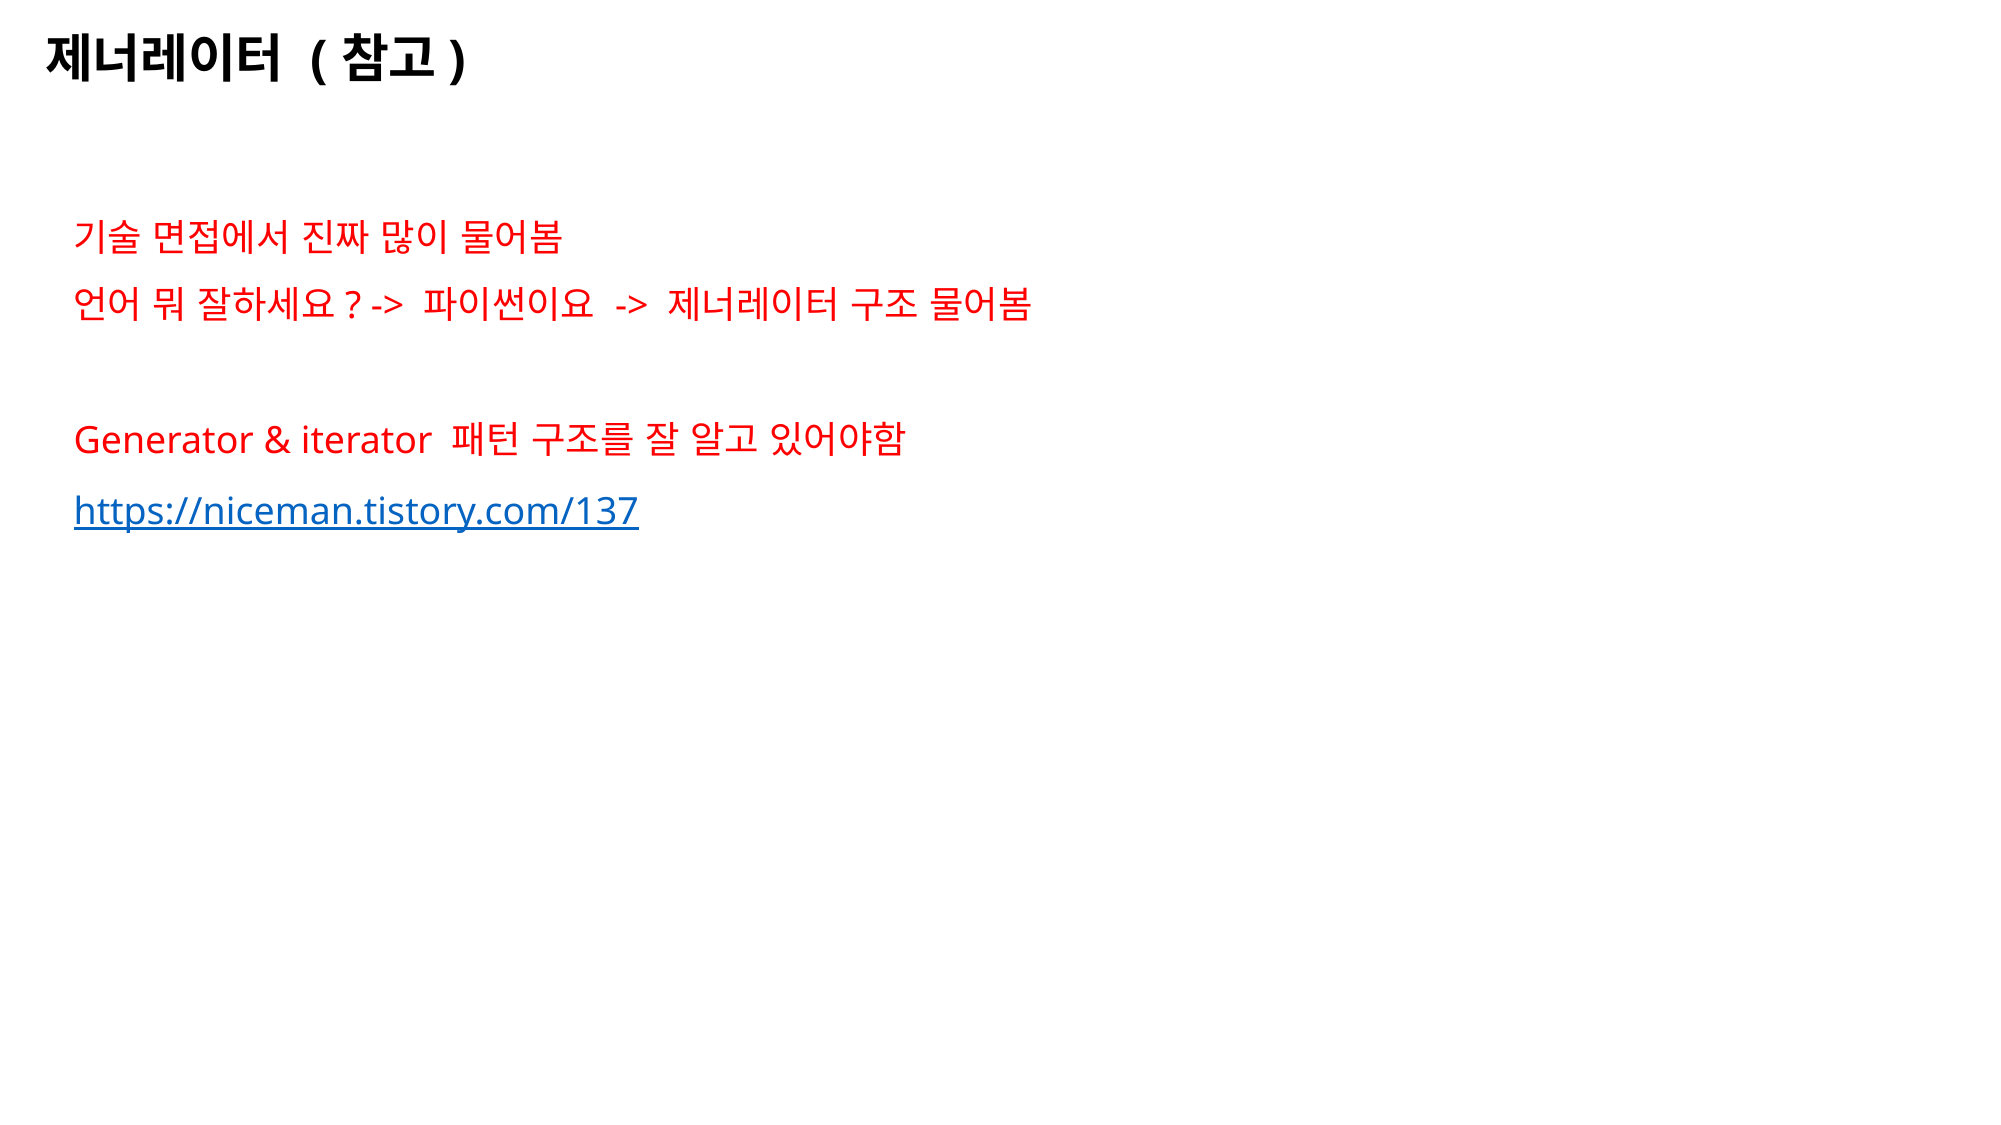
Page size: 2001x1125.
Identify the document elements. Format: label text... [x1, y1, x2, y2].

text_box 제너레이터 (참고) [30, 17, 1310, 96]
text_box 기술 면접에서 진짜 많이 물어봄 언어 뭐 잘하세요? -> 파이썬이요 -> 제너레이터 구조 물어봄 Generator & iterator 패턴 구조를 잘 알고 있어야함 https://niceman.tistory.com/137 [58, 183, 1536, 613]
